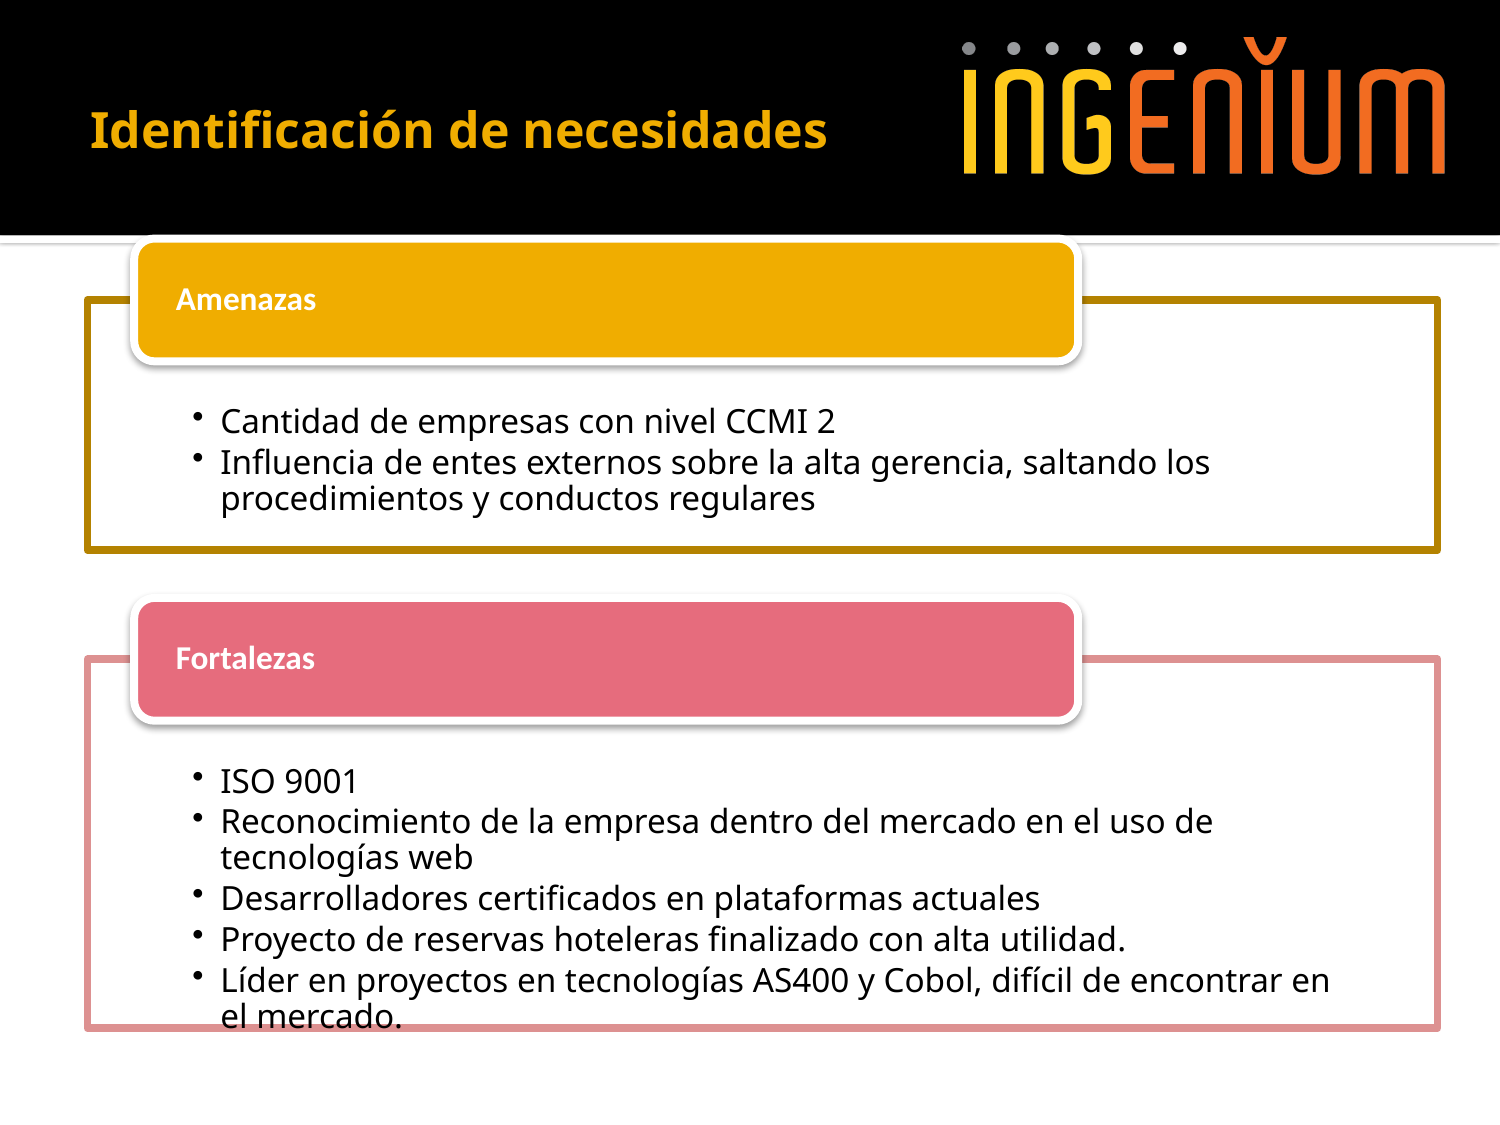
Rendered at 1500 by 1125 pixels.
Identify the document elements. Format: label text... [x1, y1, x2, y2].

title Identificación de necesidades [75, 25, 1425, 231]
text_box Amenazas [130, 234, 1083, 366]
text_box Cantidad de empresas con nivel CCMI 2 Influencia de entes externos sobre la alta gerencia, saltando los procedimientos y conductos regulares [84, 296, 1441, 554]
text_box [87, 597, 1438, 1029]
picture [962, 37, 1463, 205]
